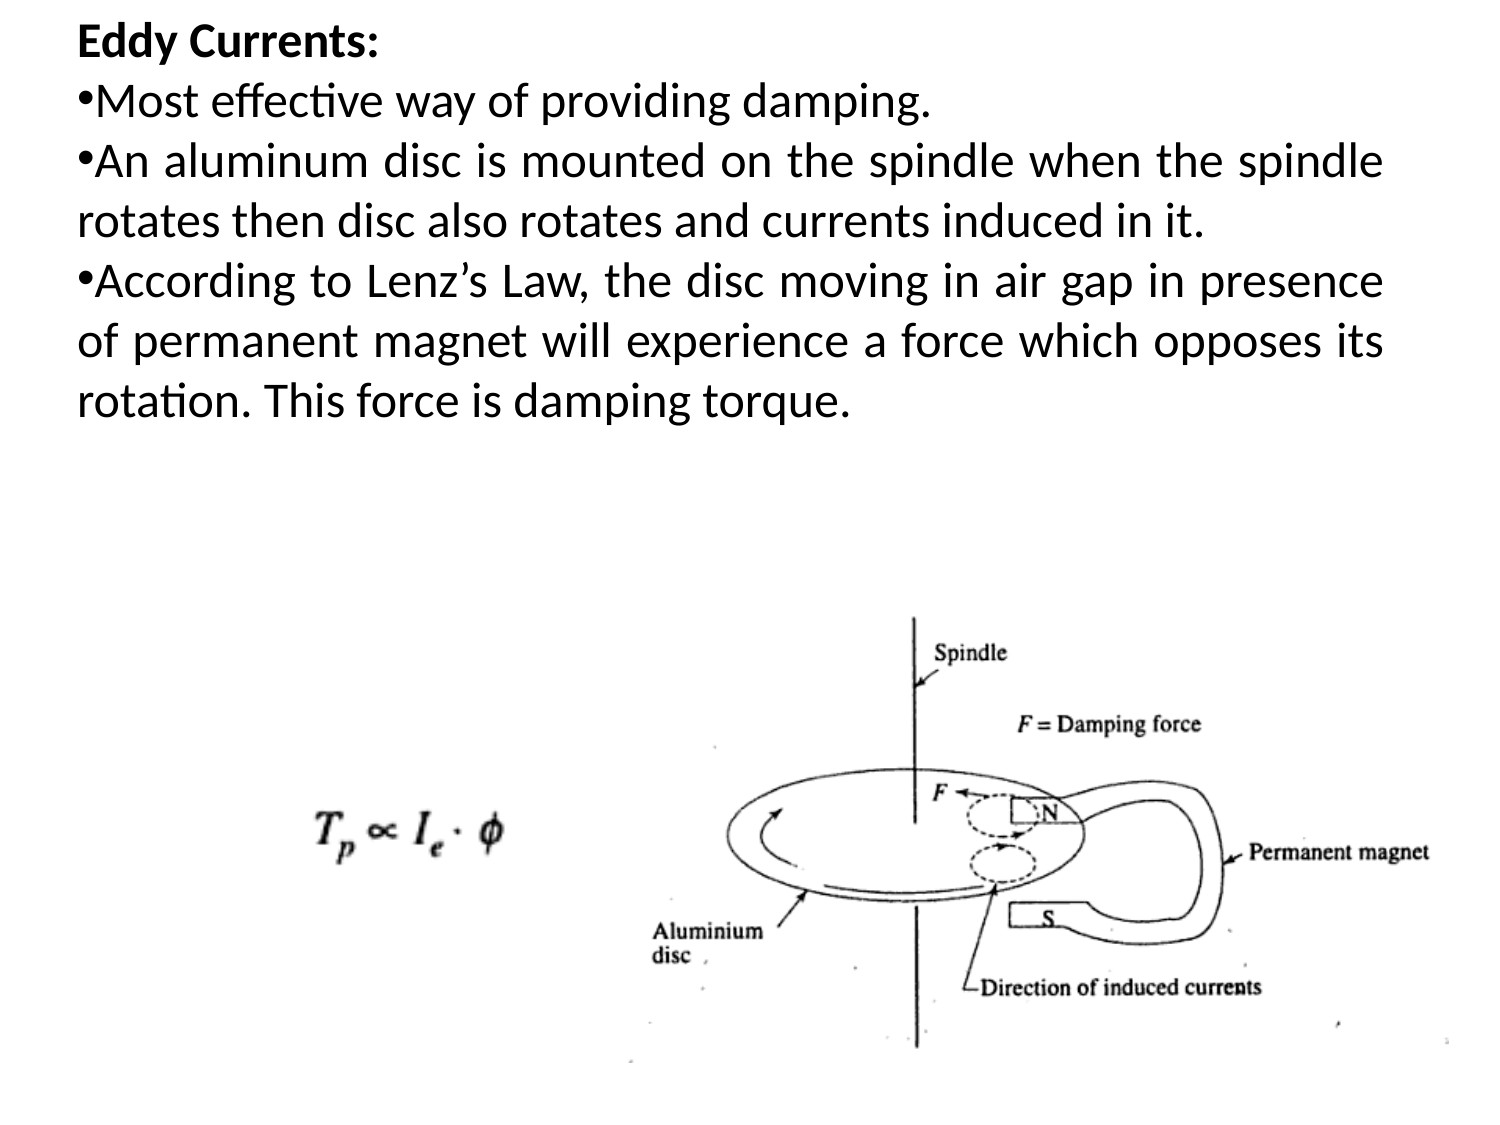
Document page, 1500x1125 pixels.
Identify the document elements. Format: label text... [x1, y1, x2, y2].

picture [249, 749, 546, 888]
text_box Eddy Currents: Most effective way of providing damping. An aluminum disc is mounted on the spindle when the spindle rotates then disc also rotates and currents induced in it. According to Lenz’s Law, the disc moving in air gap in presence of permanent magnet will experience a force which opposes its rotation. This force is damping torque. [62, 0, 1400, 495]
picture [624, 587, 1449, 1063]
